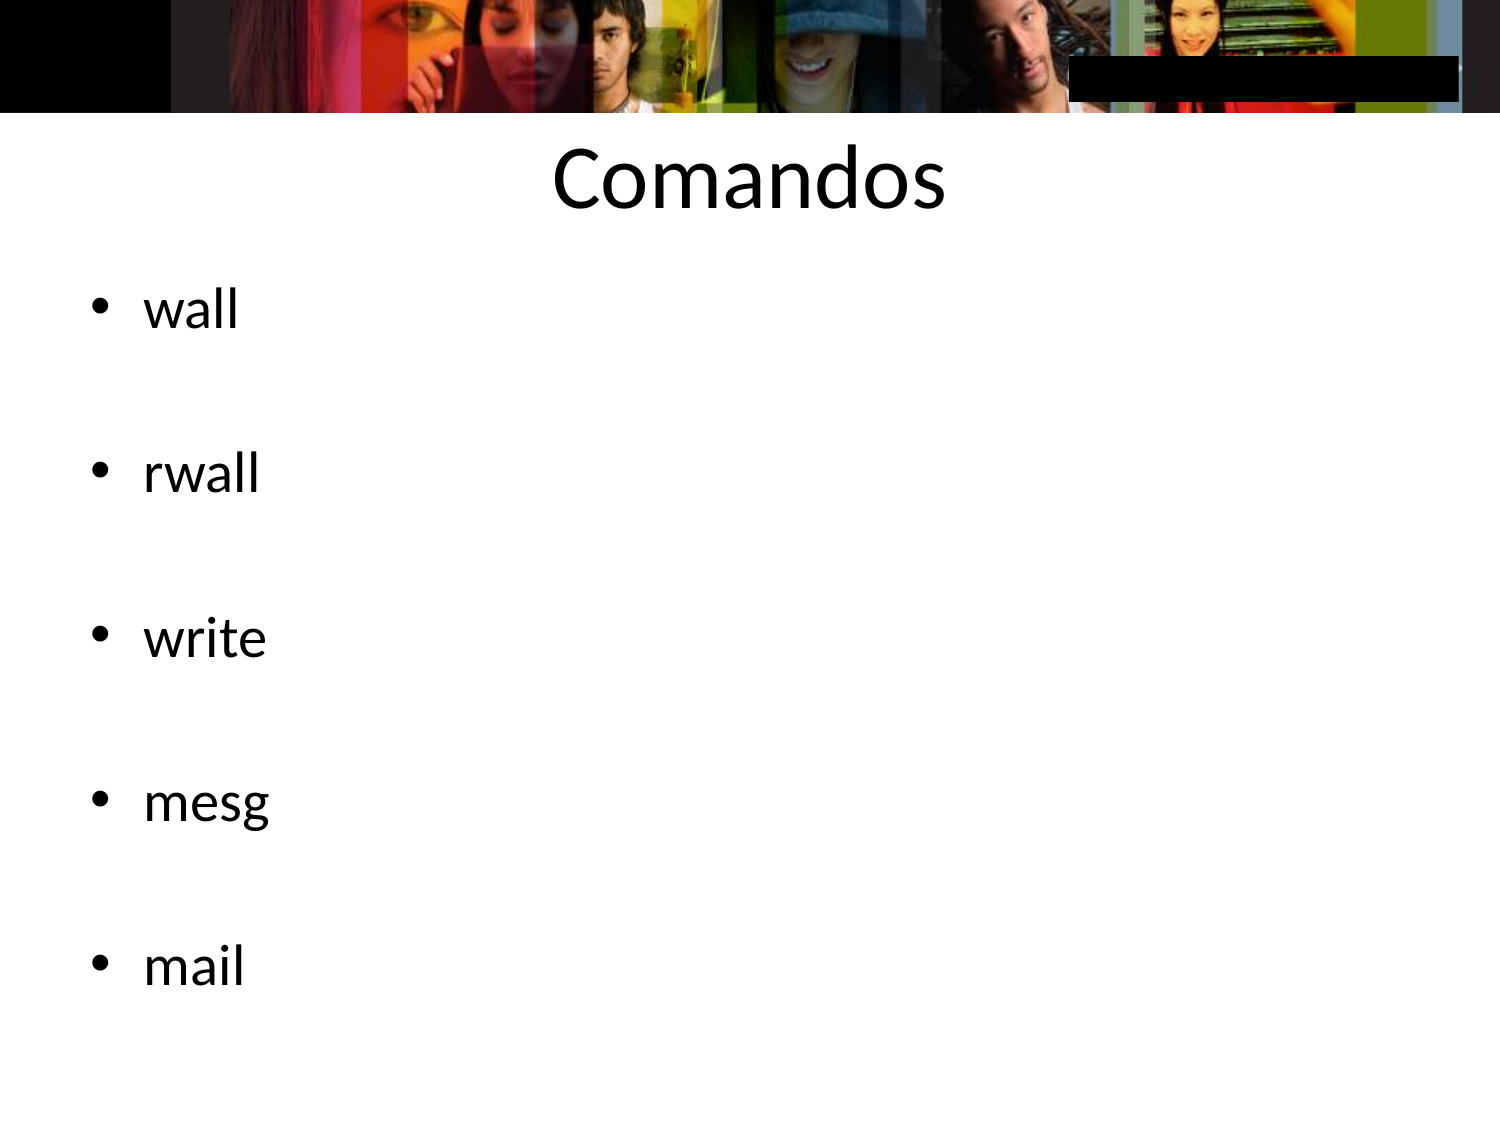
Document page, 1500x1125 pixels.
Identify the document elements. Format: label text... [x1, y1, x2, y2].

list wall rwall write mesg mail [75, 262, 1425, 1005]
picture [172, 0, 1500, 113]
title Comandos [75, 78, 1425, 262]
